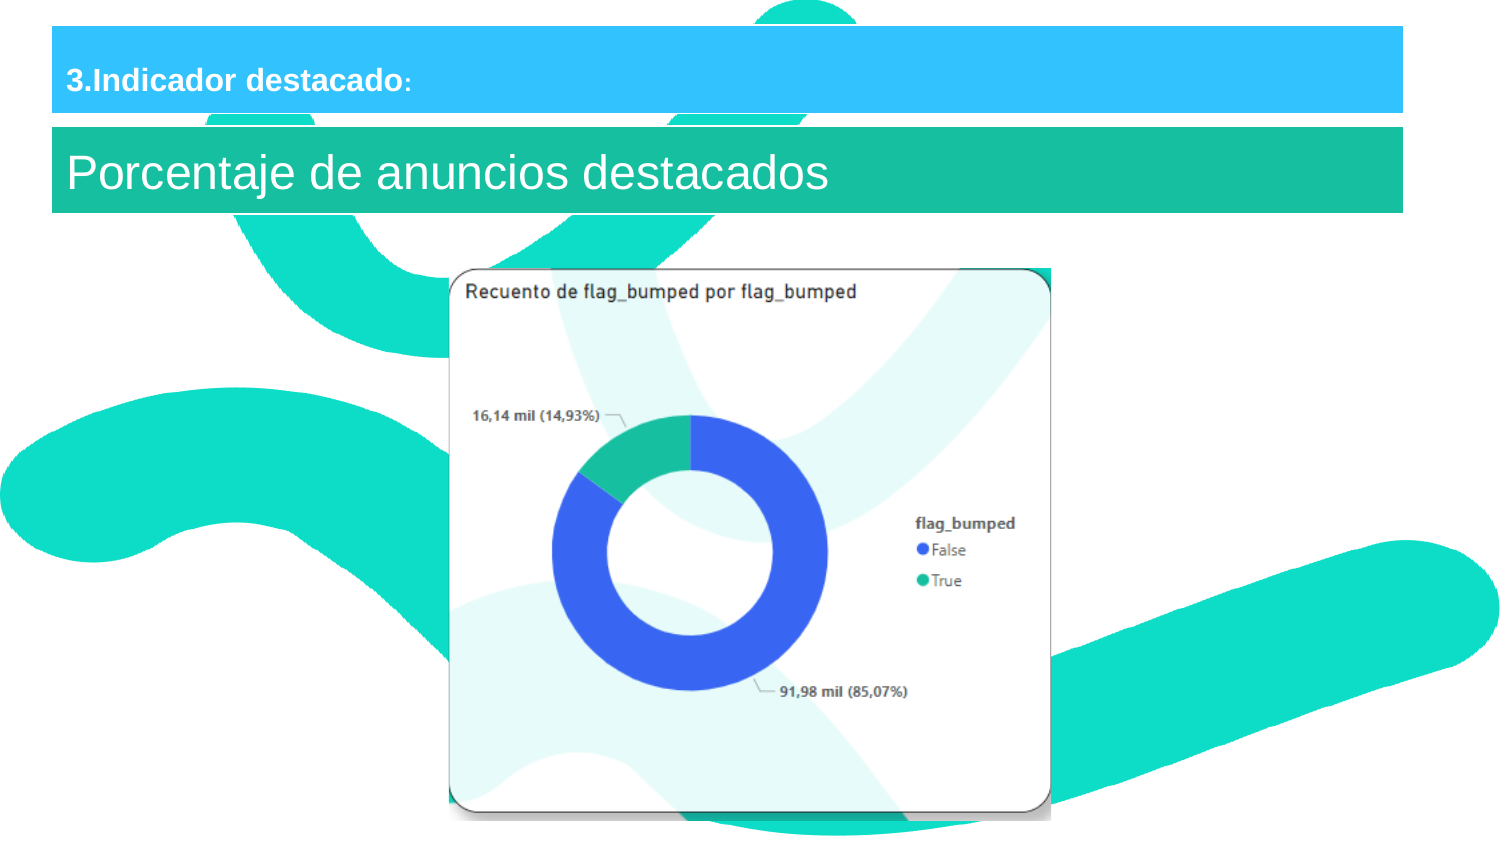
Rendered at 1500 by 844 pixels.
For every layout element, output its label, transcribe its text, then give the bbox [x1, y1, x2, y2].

title 3.Indicador destacado: [51, 25, 1404, 114]
title Porcentaje de anuncios destacados [51, 126, 1404, 215]
picture [0, 0, 1500, 844]
